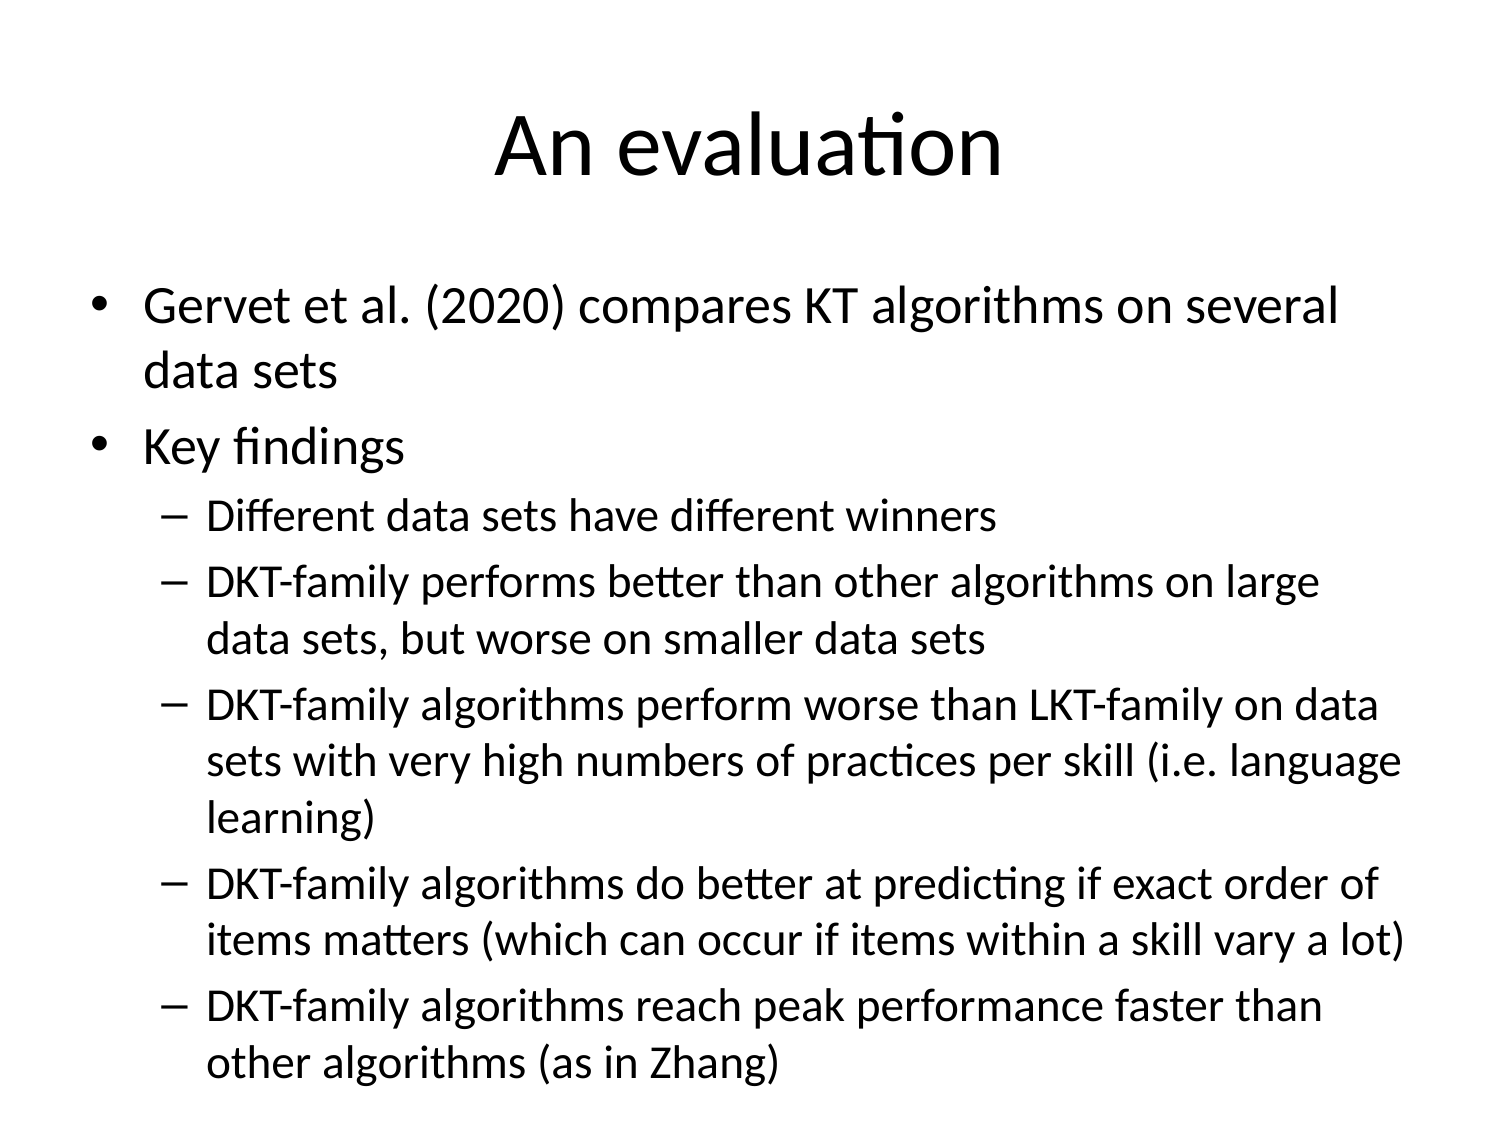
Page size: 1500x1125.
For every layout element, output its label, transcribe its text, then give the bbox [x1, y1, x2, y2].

list Gervet et al. (2020) compares KT algorithms on several data sets Key findings Different data sets have different winners DKT-family performs better than other algorithms on large data sets, but worse on smaller data sets DKT-family algorithms perform worse than LKT-family on data sets with very high numbers of practices per skill (i.e. language learning) DKT-family algorithms do better at predicting if exact order of items matters (which can occur if items within a skill vary a lot) DKT-family algorithms reach peak performance faster than other algorithms (as in Zhang) [75, 262, 1425, 1100]
title An evaluation [75, 45, 1425, 233]
